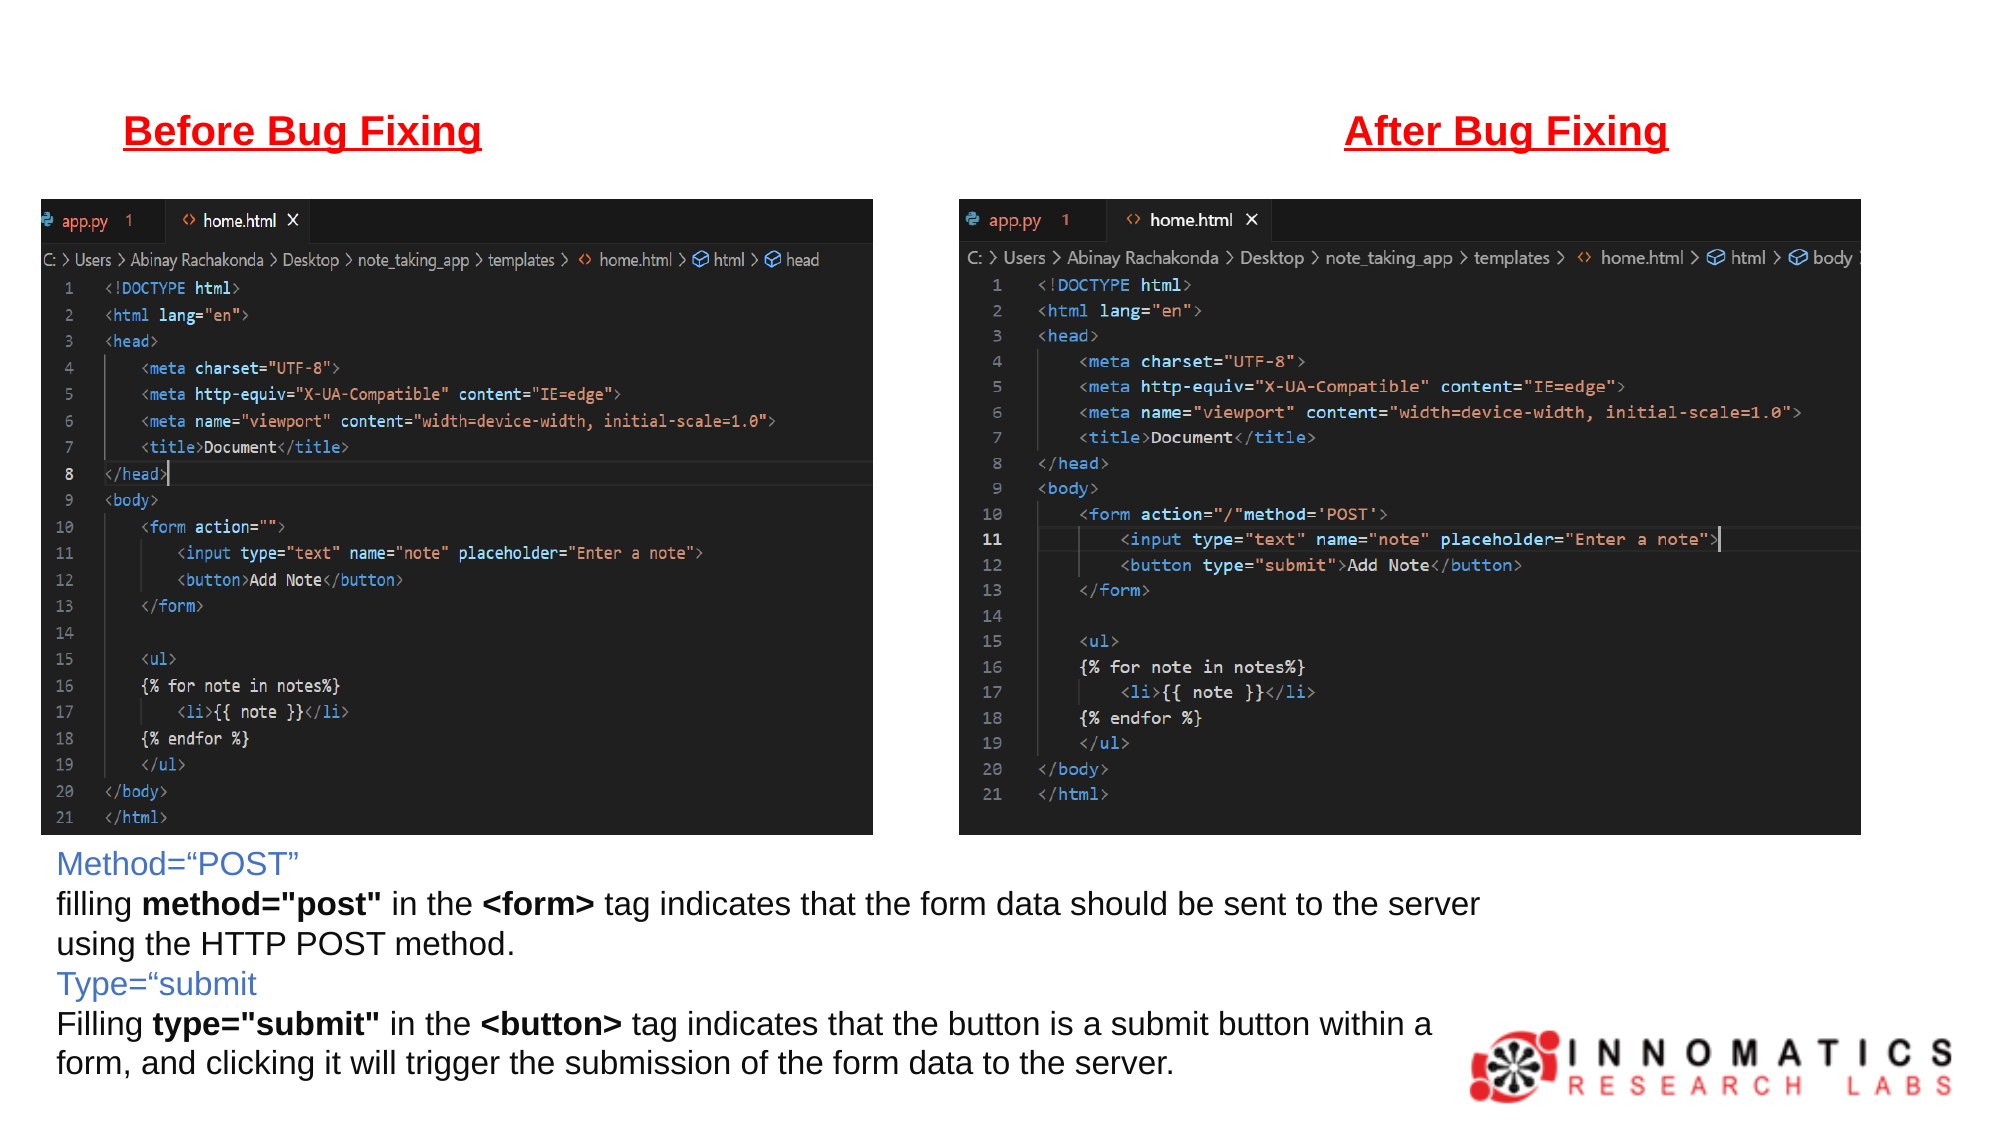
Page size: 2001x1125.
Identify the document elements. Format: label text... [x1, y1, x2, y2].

text_box Method=“POST” filling method="post" in the <form> tag indicates that the form data should be sent to the server using the HTTP POST method. Type=“submit Filling type="submit" in the <button> tag indicates that the button is a submit button within a form, and clicking it will trigger the submission of the form data to the server. [41, 834, 1500, 1088]
picture [958, 198, 1861, 836]
picture [1445, 1014, 1975, 1125]
picture [41, 198, 873, 835]
text_box Before Bug Fixing After Bug Fixing [108, 96, 1817, 162]
